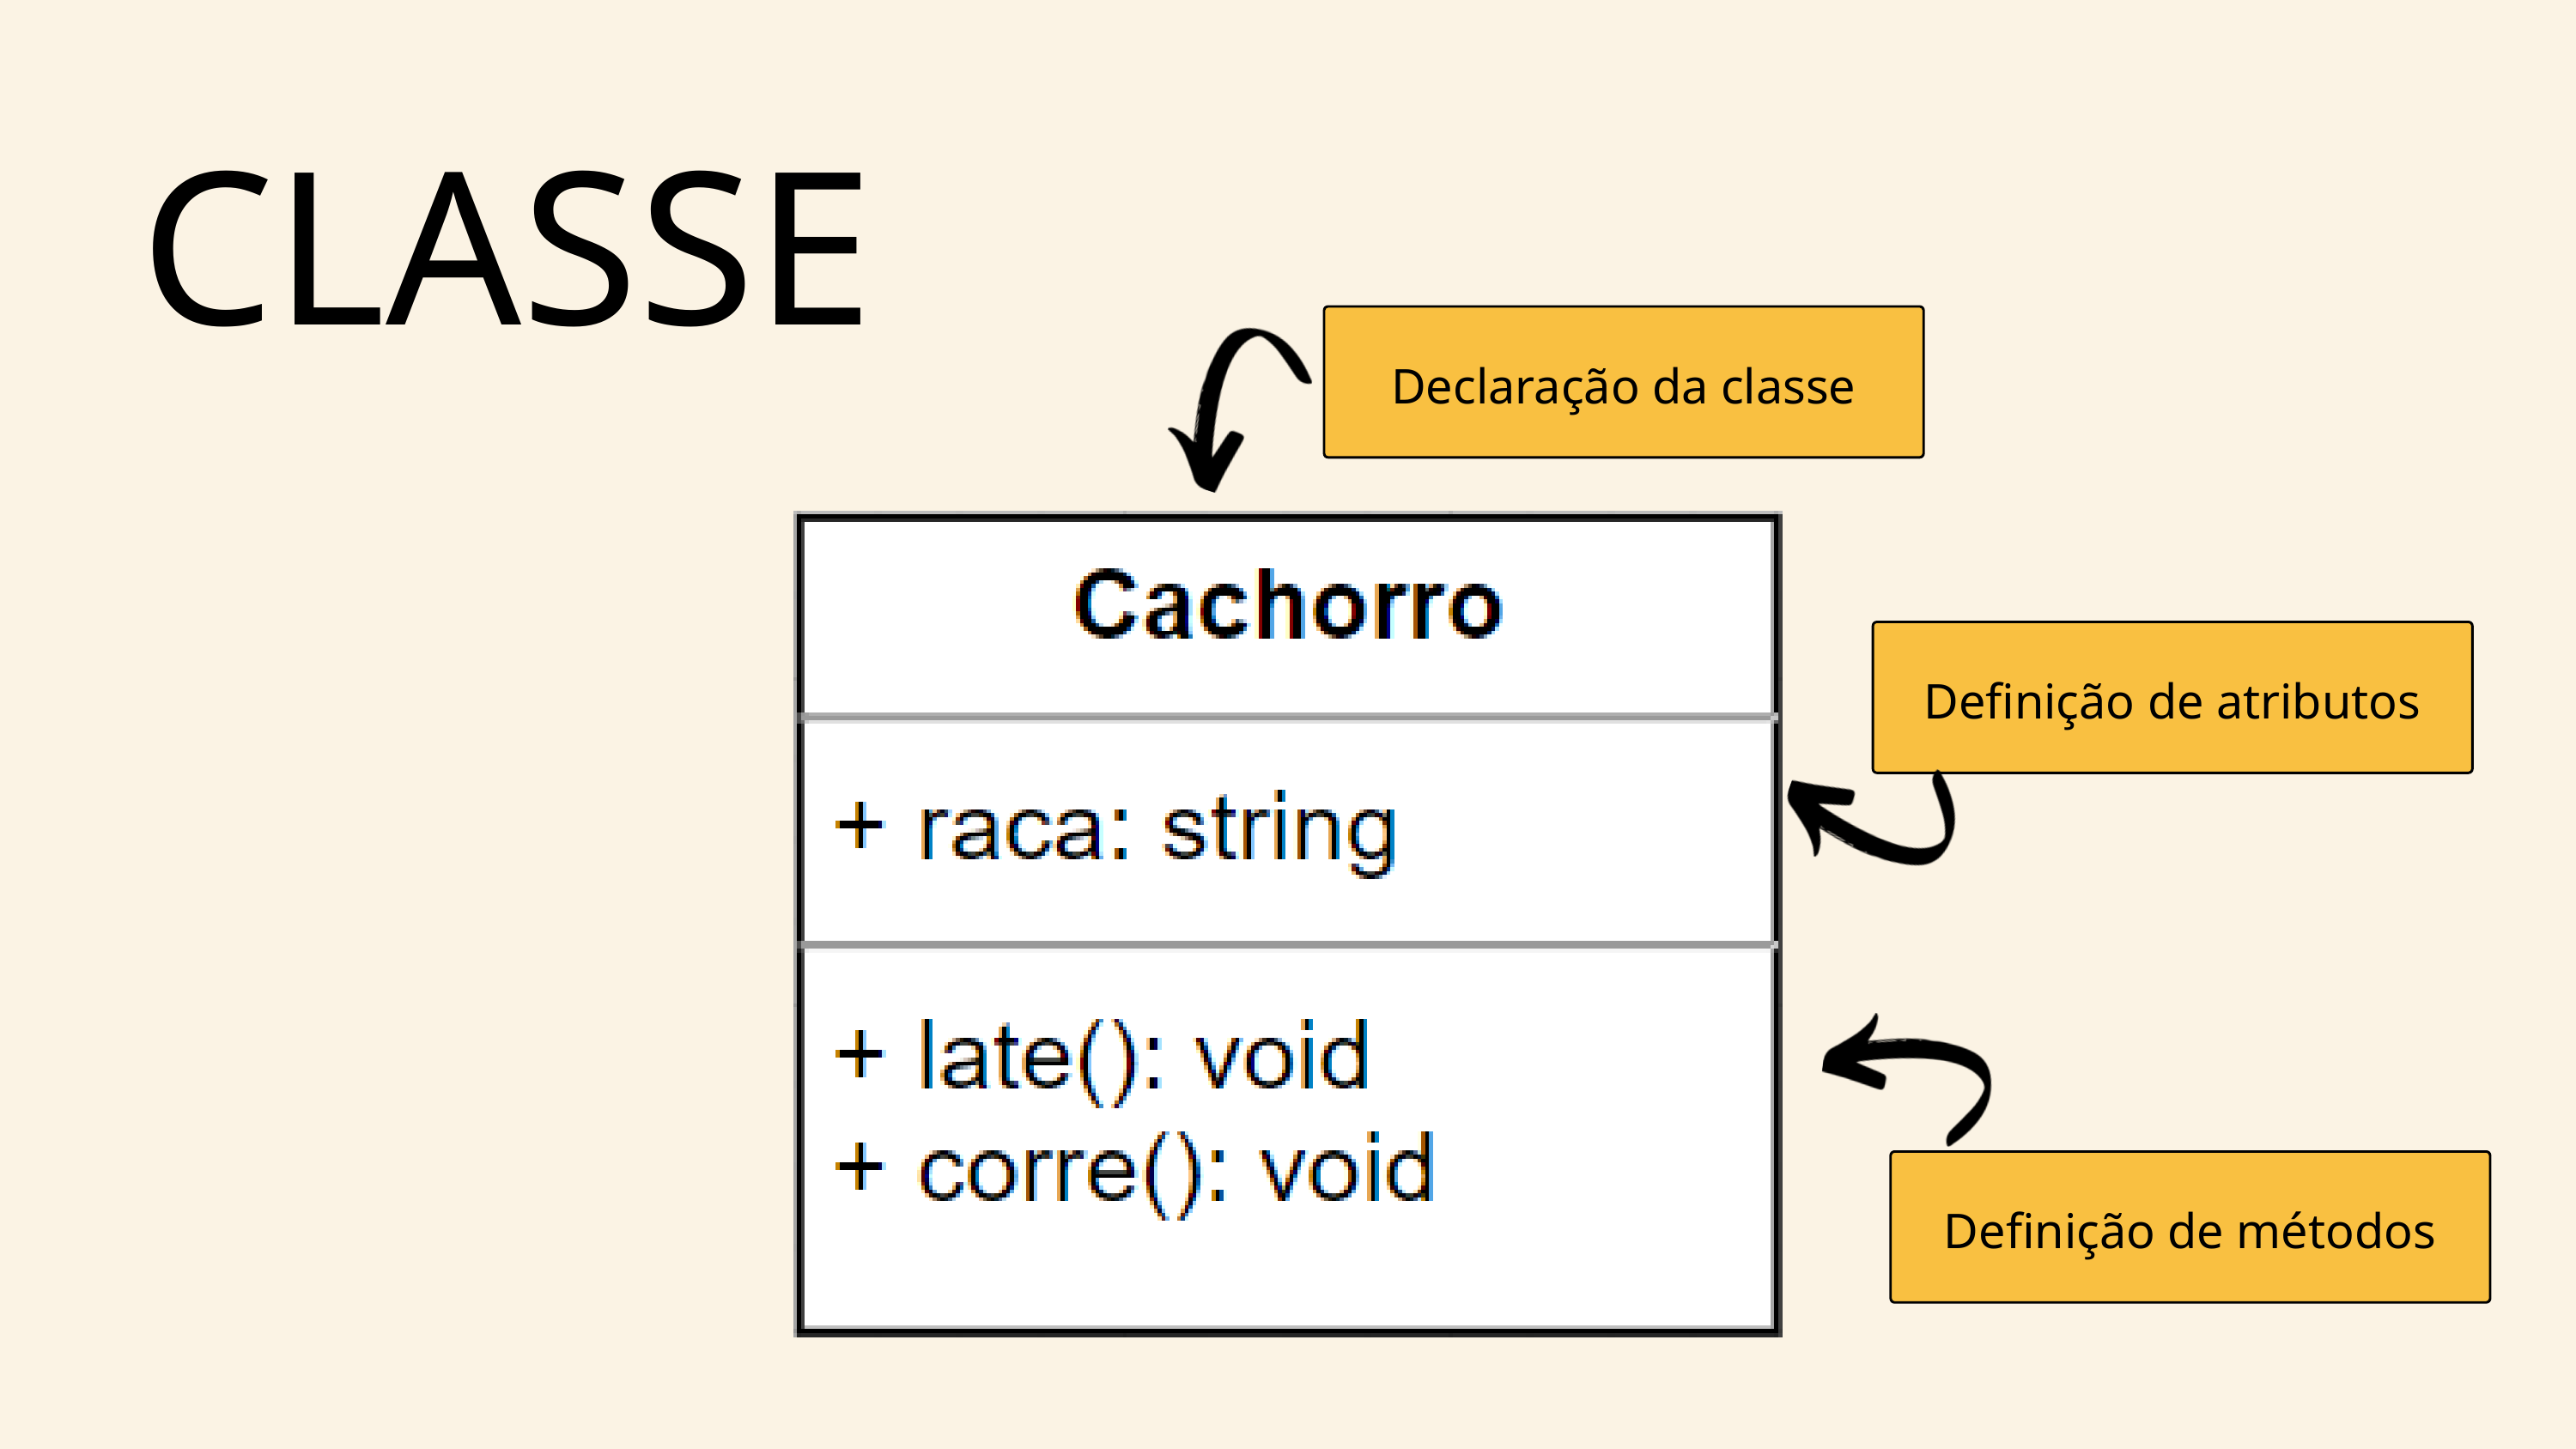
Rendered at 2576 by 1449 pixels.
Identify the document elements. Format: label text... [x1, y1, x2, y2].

picture [793, 511, 1972, 1337]
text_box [1871, 620, 2474, 774]
picture [1152, 311, 1324, 510]
text_box CLASSE [140, 155, 987, 367]
picture [1815, 1008, 1999, 1149]
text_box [1889, 1149, 2492, 1304]
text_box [1322, 305, 1925, 459]
